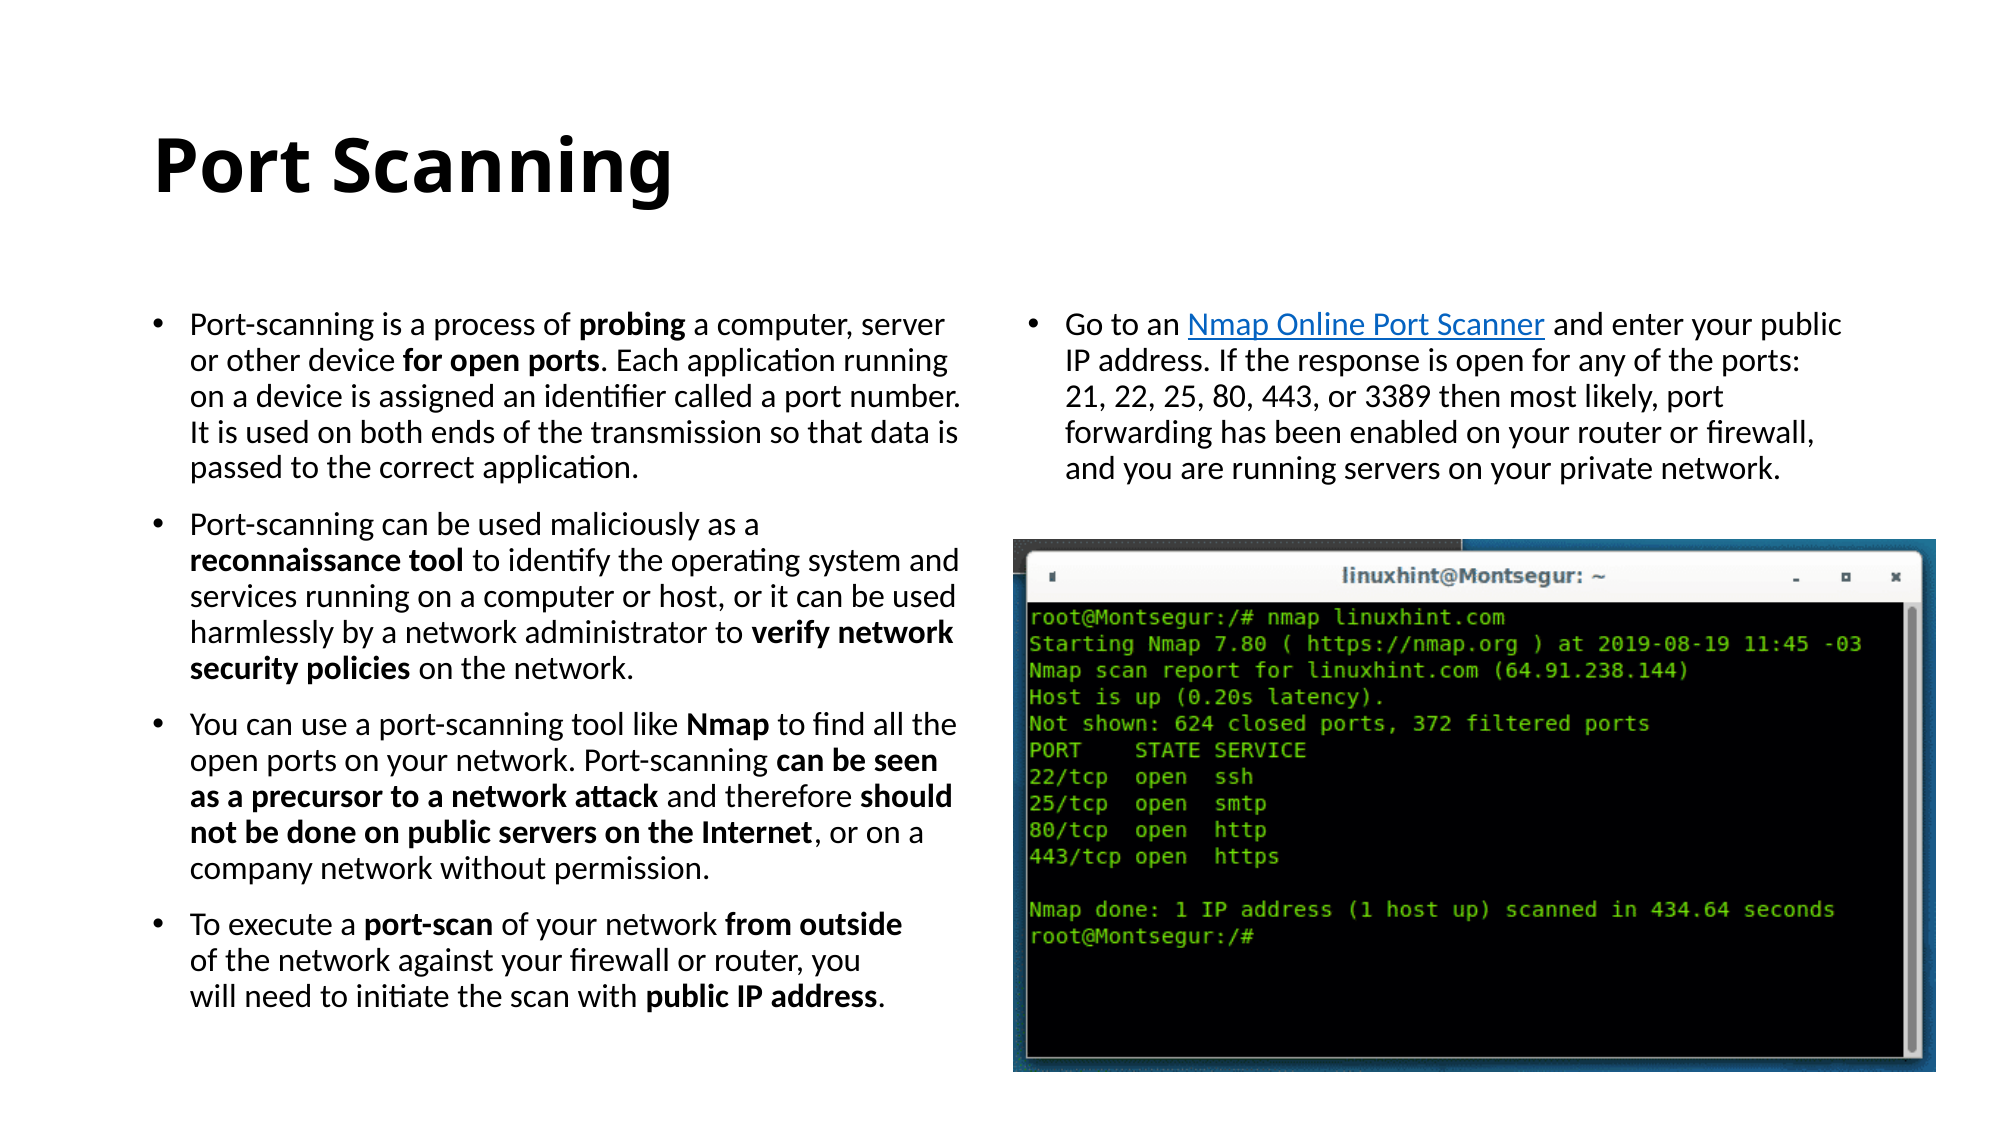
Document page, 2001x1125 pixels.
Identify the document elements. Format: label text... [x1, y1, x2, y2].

picture [1013, 539, 1936, 1072]
list Port-scanning is a process of probing a computer, server or other device for open ports. Each application running on a device is assigned an identifier called a port number. It is used on both ends of the transmission so that data is passed to the correct application. Port-scanning can be used maliciously as a reconnaissance tool to identify the operating system and services running on a computer or host, or it can be used harmlessly by a network administrator to verify network security policies on the network. You can use a port-scanning tool like Nmap to find all the open ports on your network. Port-scanning can be seen as a precursor to a network attack and therefore should not be done on public servers on the Internet, or on a company network without permission. To execute a port-scan of your network from outside of the network against your firewall or router, you will need to initiate the scan with public IP address. [137, 299, 988, 1125]
list Go to an Nmap Online Port Scanner and enter your public IP address. If the response is open for any of the ports: 21, 22, 25, 80, 443, or 3389 then most likely, port forwarding has been enabled on your router or firewall, and you are running servers on your private network. [1012, 299, 1863, 1014]
title Port Scanning [137, 59, 1863, 278]
